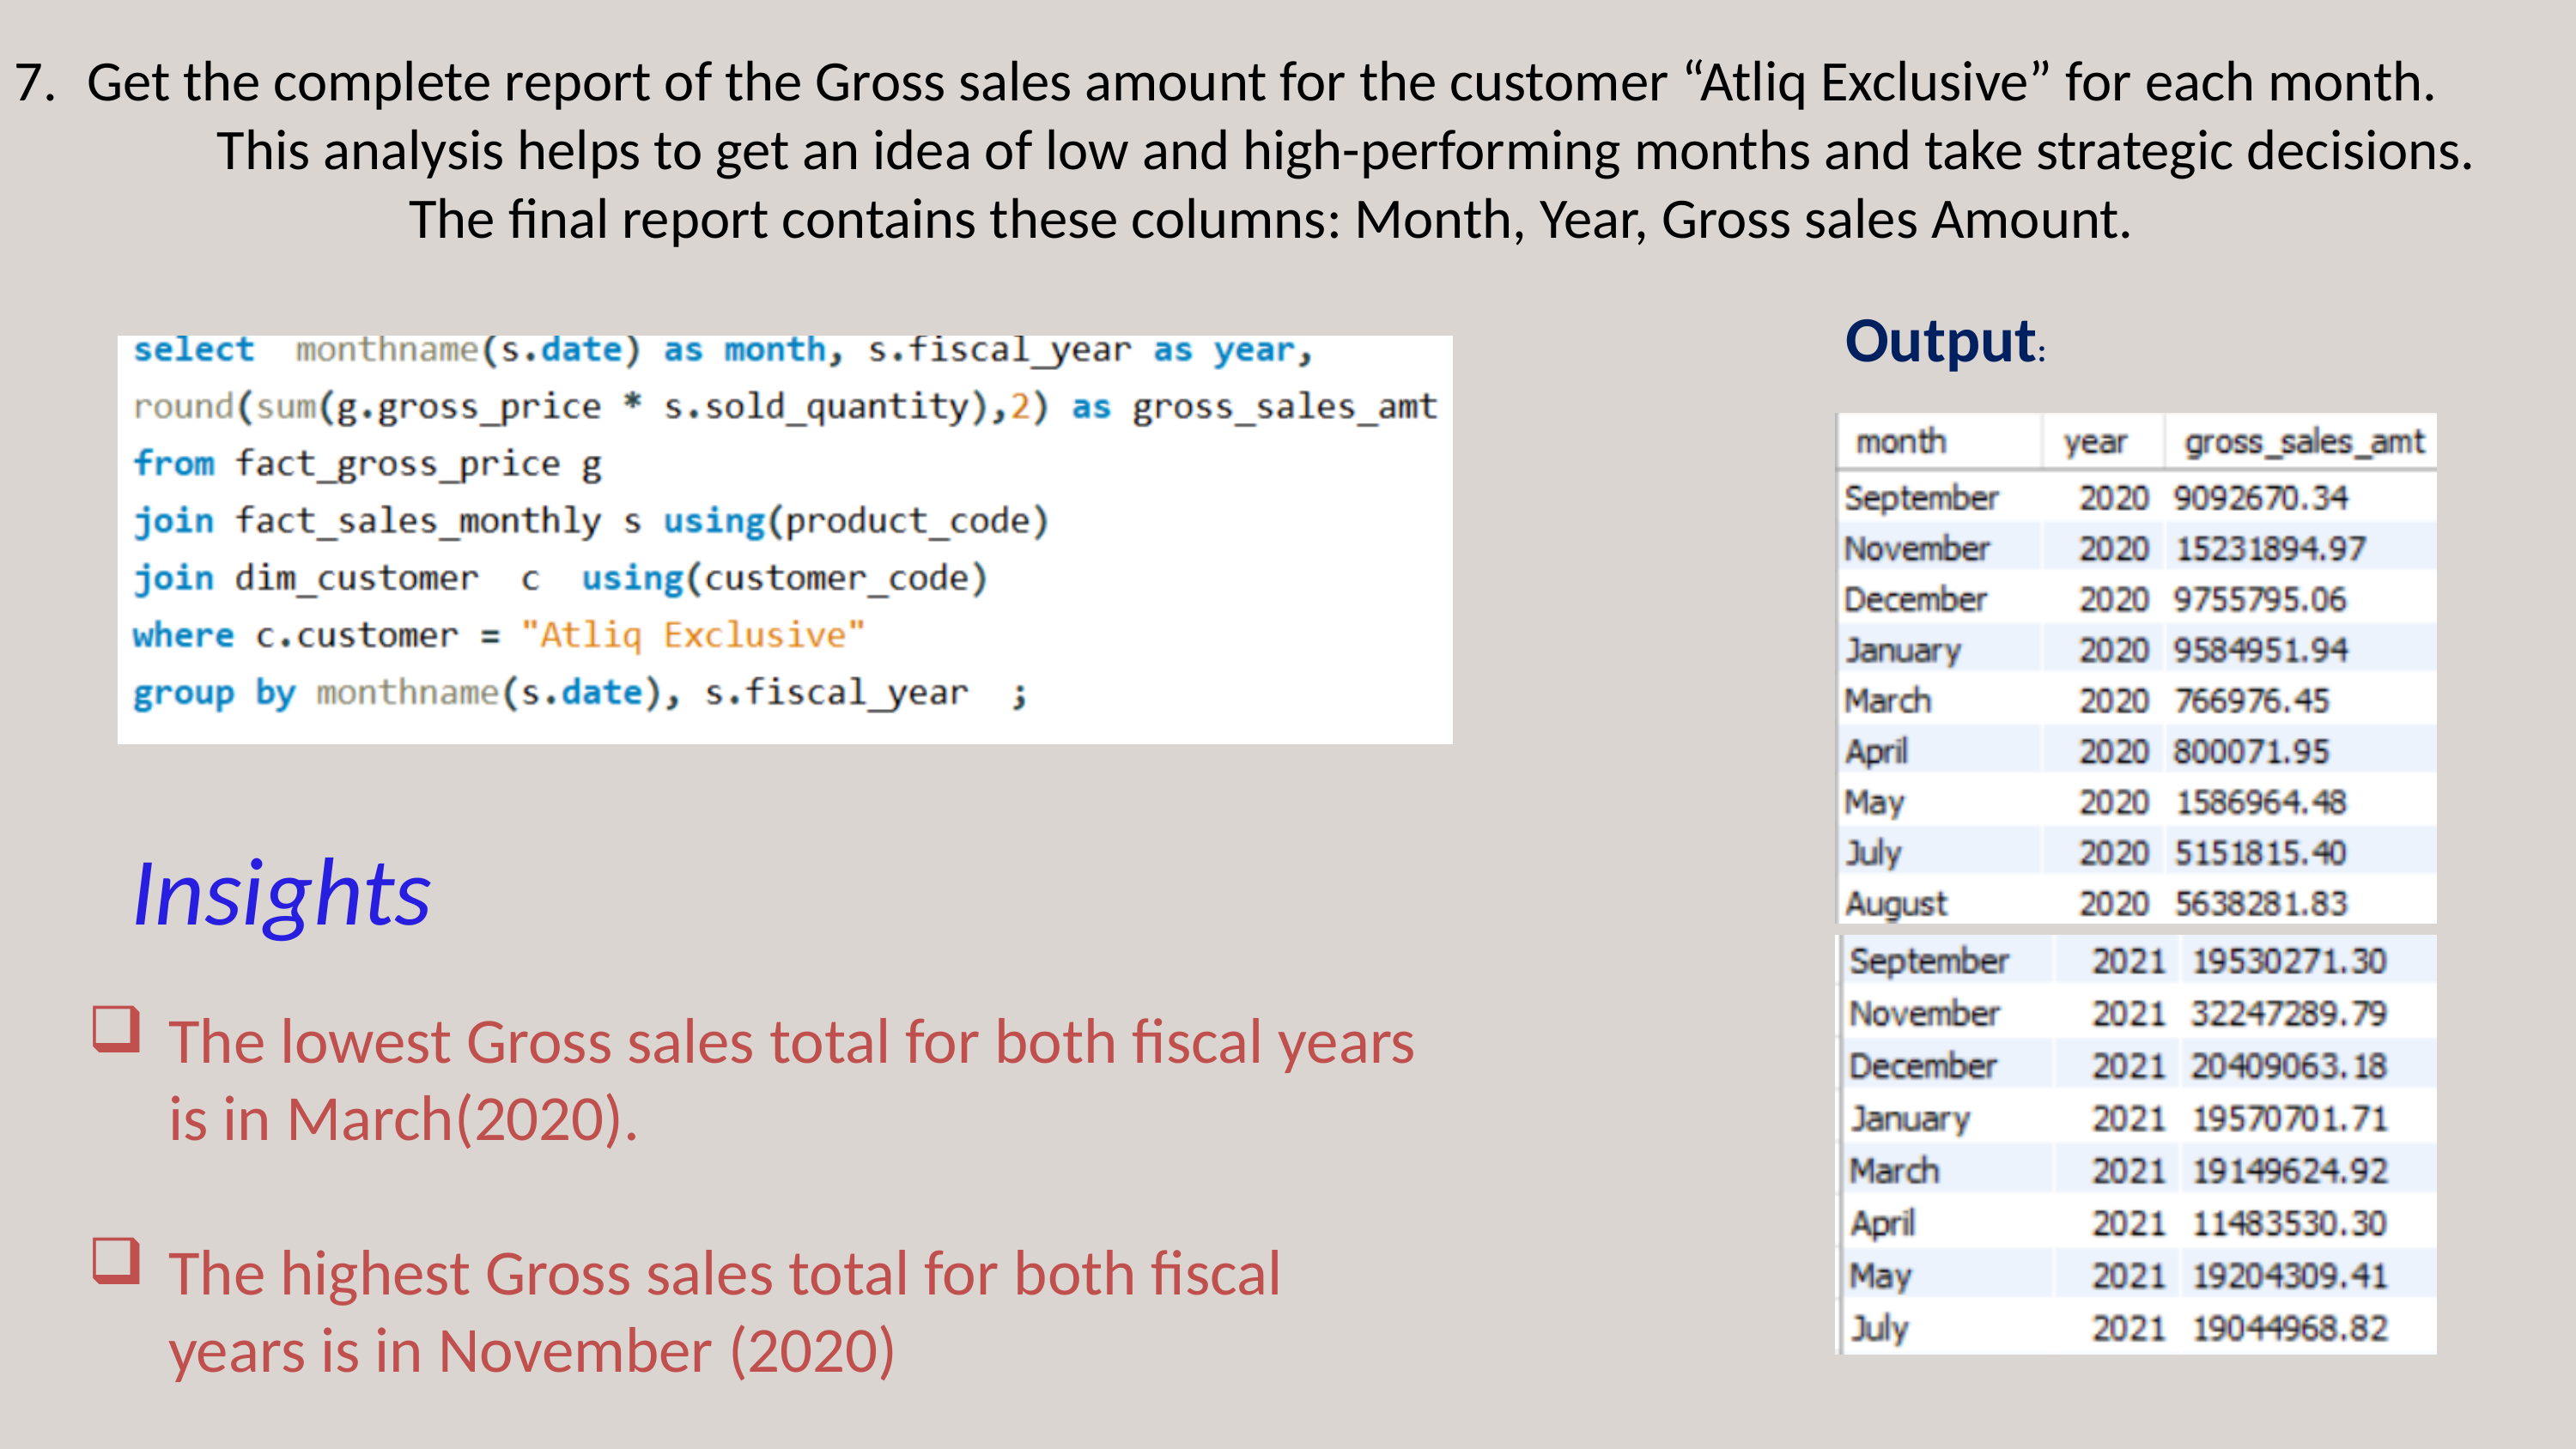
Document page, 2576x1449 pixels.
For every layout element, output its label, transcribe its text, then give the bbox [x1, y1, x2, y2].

text_box The lowest Gross sales total for both fiscal years is in March(2020). The highest Gross sales total for both fiscal years is in November (2020) [75, 992, 1433, 1391]
text_box Output: [1832, 290, 2072, 381]
picture [118, 336, 1453, 745]
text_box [1835, 412, 2437, 1355]
text_box Get the complete report of the Gross sales amount for the customer “Atliq Exclusive” for each month. This analysis helps to get an idea of low and high-performing months and take strategic decisions. The final report contains these columns: Month, Year, Gross sales Amount. [0, 37, 2544, 257]
text_box Insights [118, 822, 462, 951]
